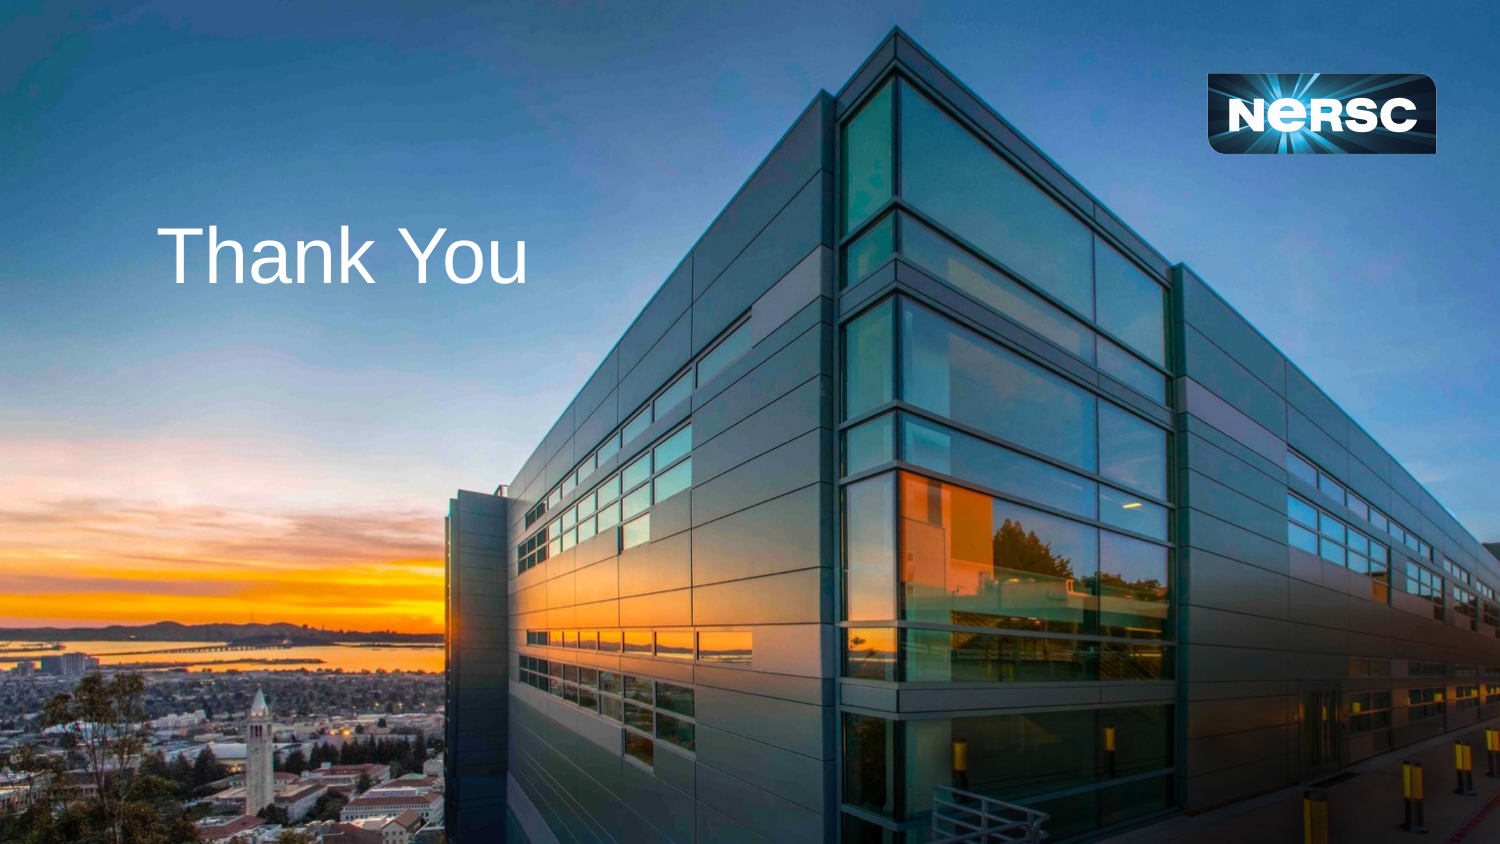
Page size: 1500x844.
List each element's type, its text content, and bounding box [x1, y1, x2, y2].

picture [0, 0, 1500, 844]
list Thank You [62, 204, 625, 499]
